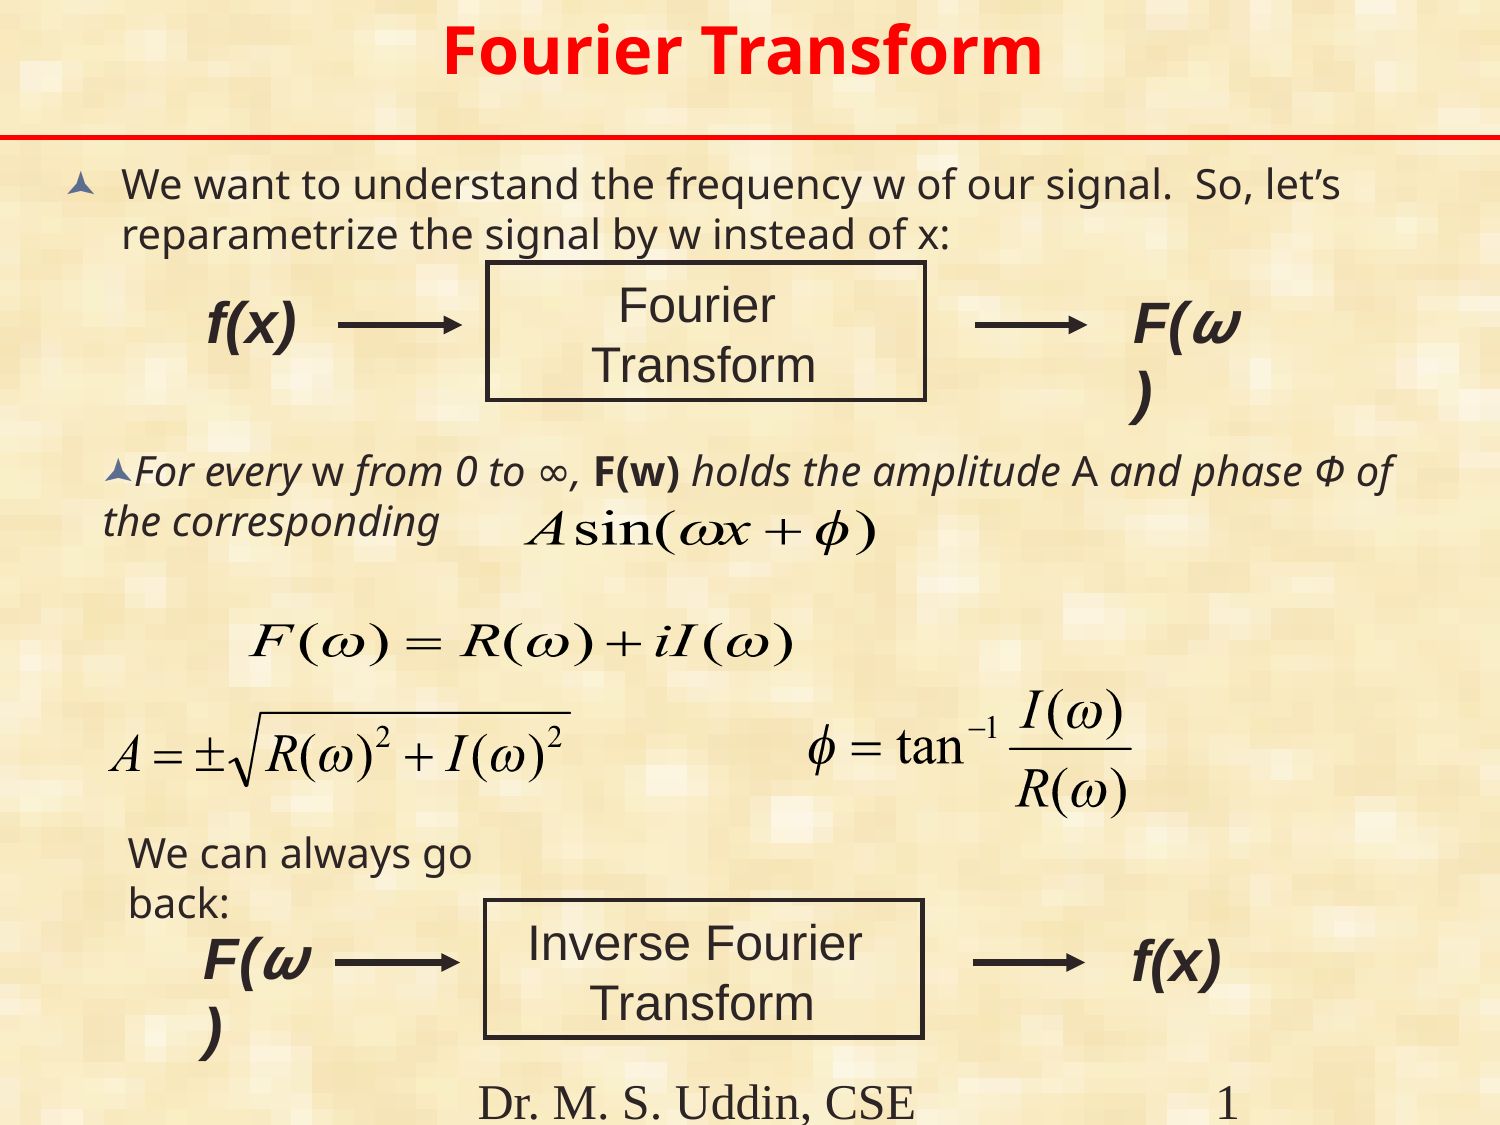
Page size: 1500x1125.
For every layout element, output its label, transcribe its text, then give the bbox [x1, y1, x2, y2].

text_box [190, 262, 1264, 401]
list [237, 612, 806, 676]
list We want to understand the frequency w of our signal. So, let’s reparametrize the signal by w instead of x: [50, 149, 1400, 325]
slide_number ‹#› [1200, 1062, 1450, 1125]
footer Dr. M. S. Uddin, CSE Dept, JU [462, 1062, 963, 1125]
text_box For every w from 0 to ∞, F(w) holds the amplitude A and phase Φ of the corresponding [87, 437, 1413, 563]
title Fourier Transform [37, 0, 1450, 113]
text_box We can always go back: [112, 819, 588, 935]
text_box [188, 899, 1238, 1038]
picture [0, 0, 1500, 135]
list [512, 499, 887, 566]
picture [0, 140, 1500, 1125]
